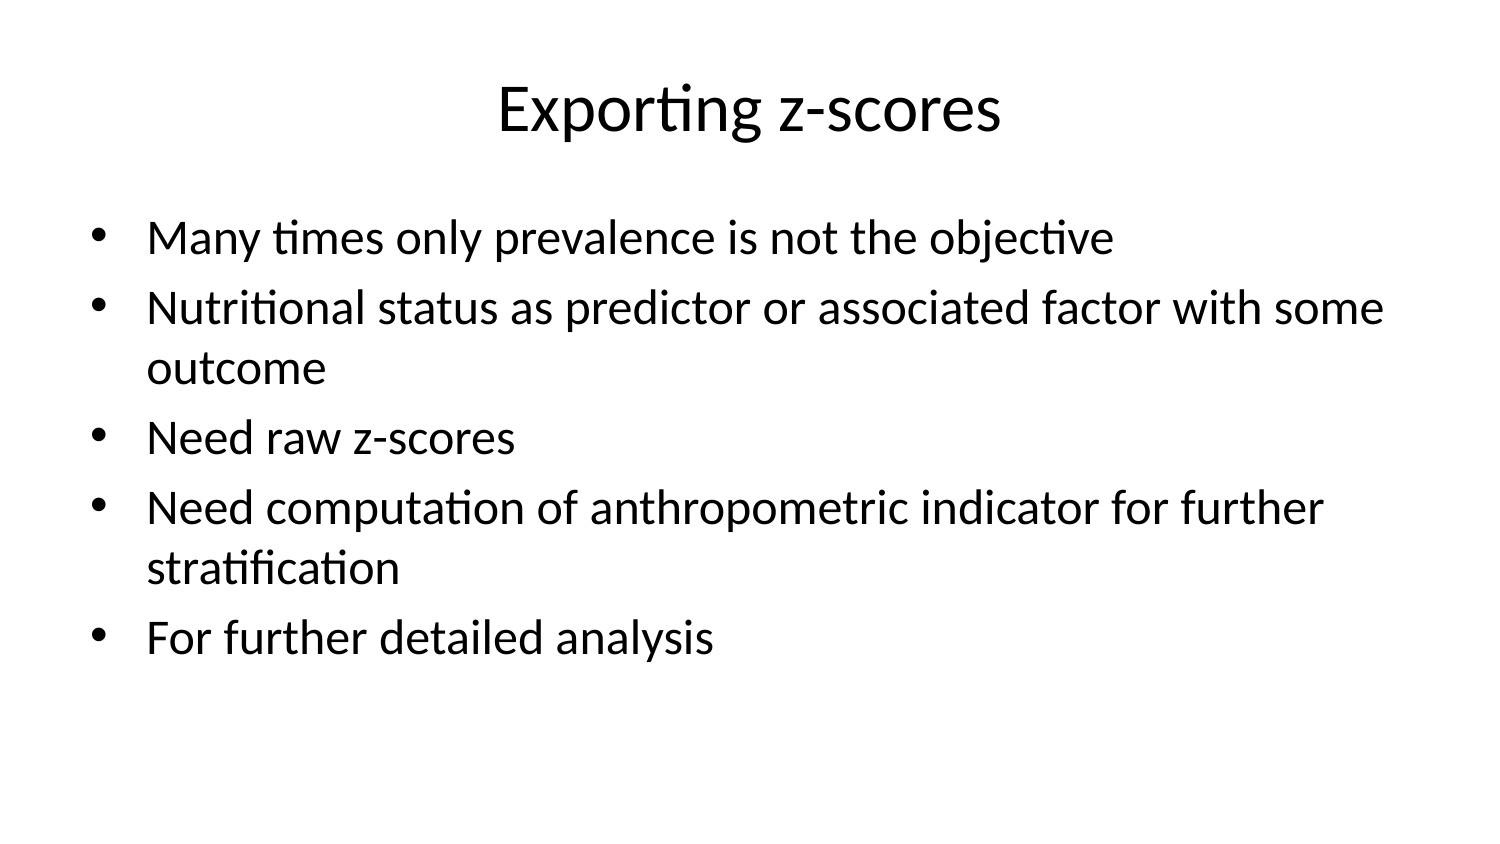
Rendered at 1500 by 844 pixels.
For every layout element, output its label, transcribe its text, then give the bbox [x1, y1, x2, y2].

title Exporting z-scores [75, 33, 1425, 175]
list Many times only prevalence is not the objective Nutritional status as predictor or associated factor with some outcome Need raw z-scores Need computation of anthropometric indicator for further stratification For further detailed analysis [75, 196, 1425, 754]
